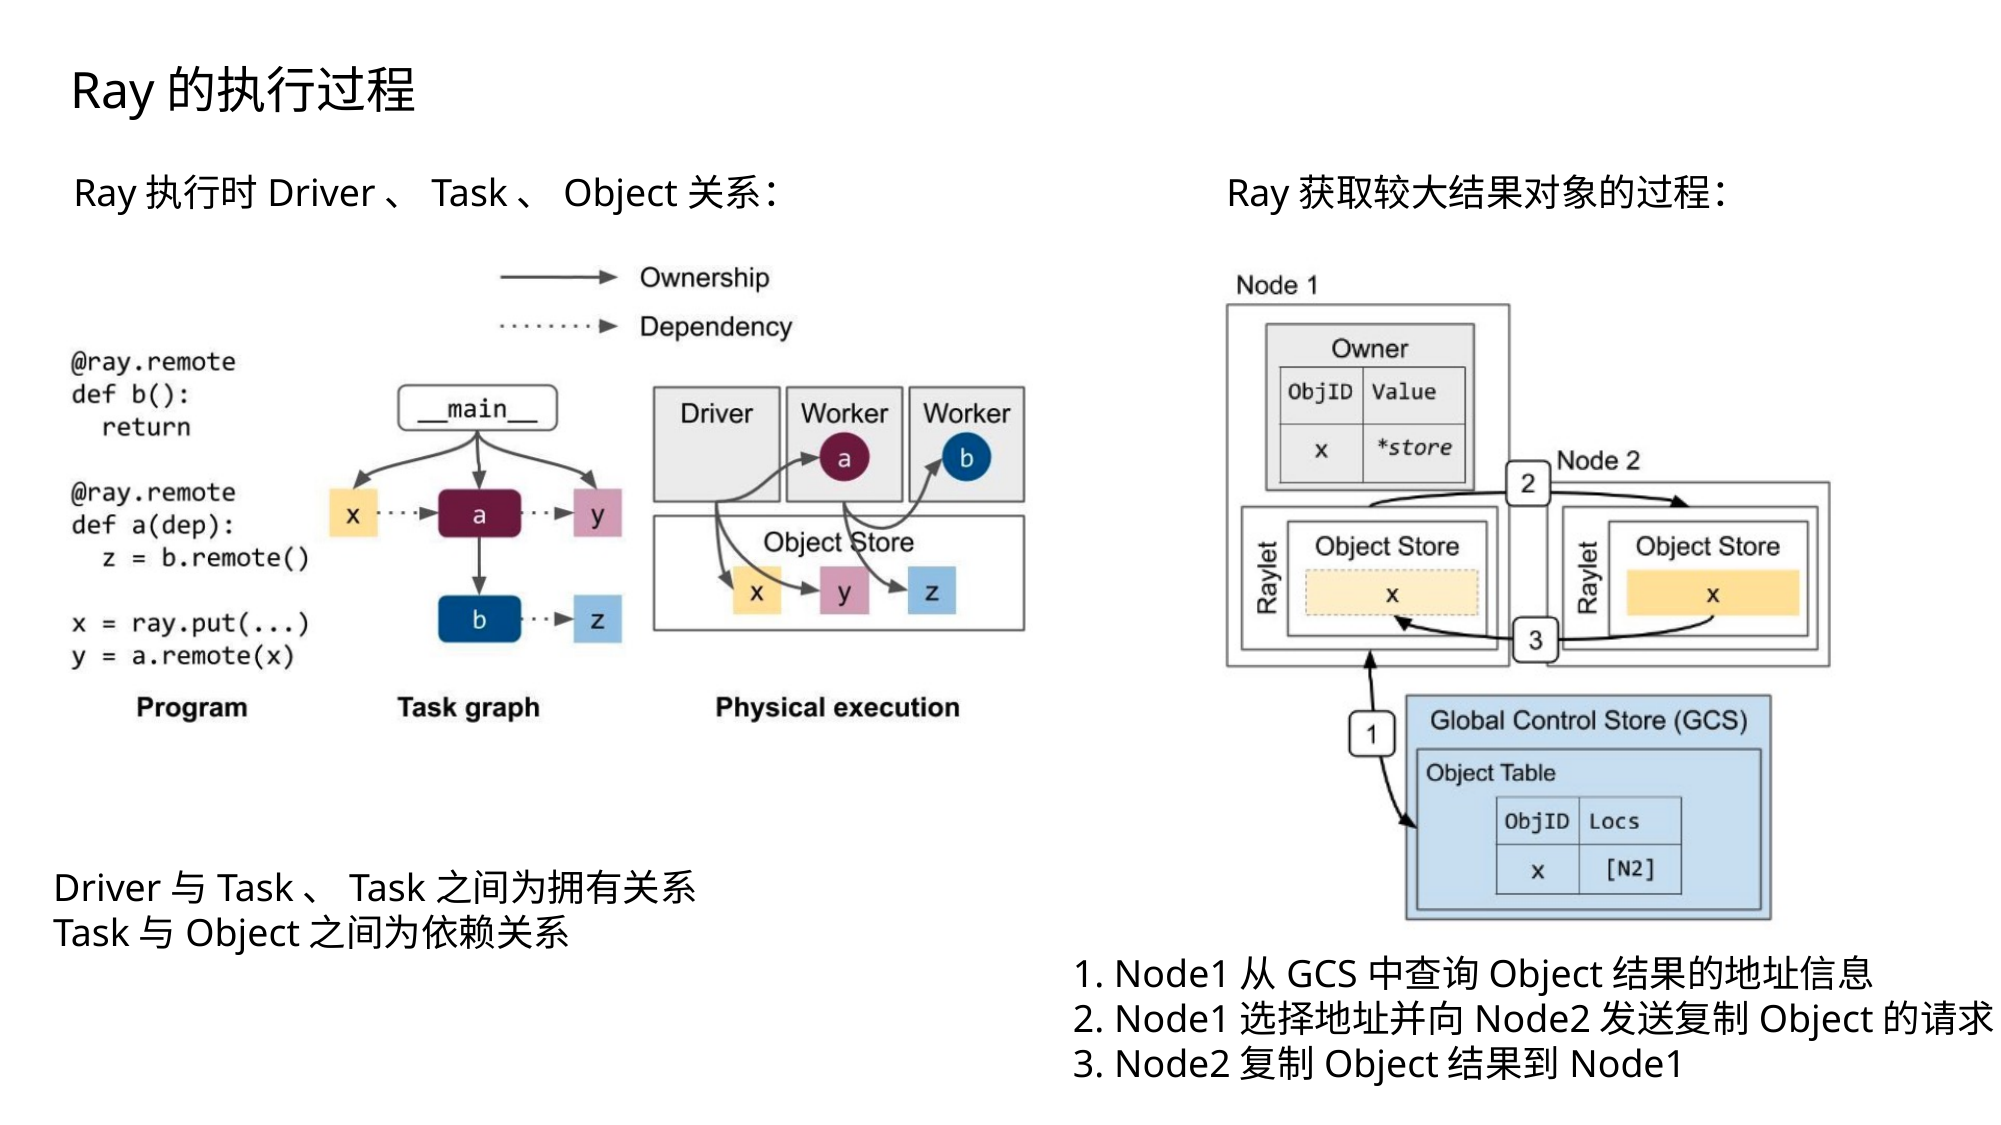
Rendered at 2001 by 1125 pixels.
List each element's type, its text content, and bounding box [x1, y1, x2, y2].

picture [1211, 257, 1846, 943]
text_box Ray的执行过程 [55, 51, 432, 126]
text_box Driver与Task、Task之间为拥有关系 Task与Object之间为依赖关系 [38, 856, 713, 962]
text_box Ray获取较大结果对象的过程： [1211, 162, 1942, 222]
text_box 1. Node1从GCS中查询Object结果的地址信息 2. Node1选择地址并向Node2发送复制Object的请求 3. Node2复制Object结果到Node1 [1058, 942, 2000, 1093]
text_box Ray执行时Driver、Task、Object关系： [58, 162, 789, 222]
picture [58, 257, 1034, 729]
